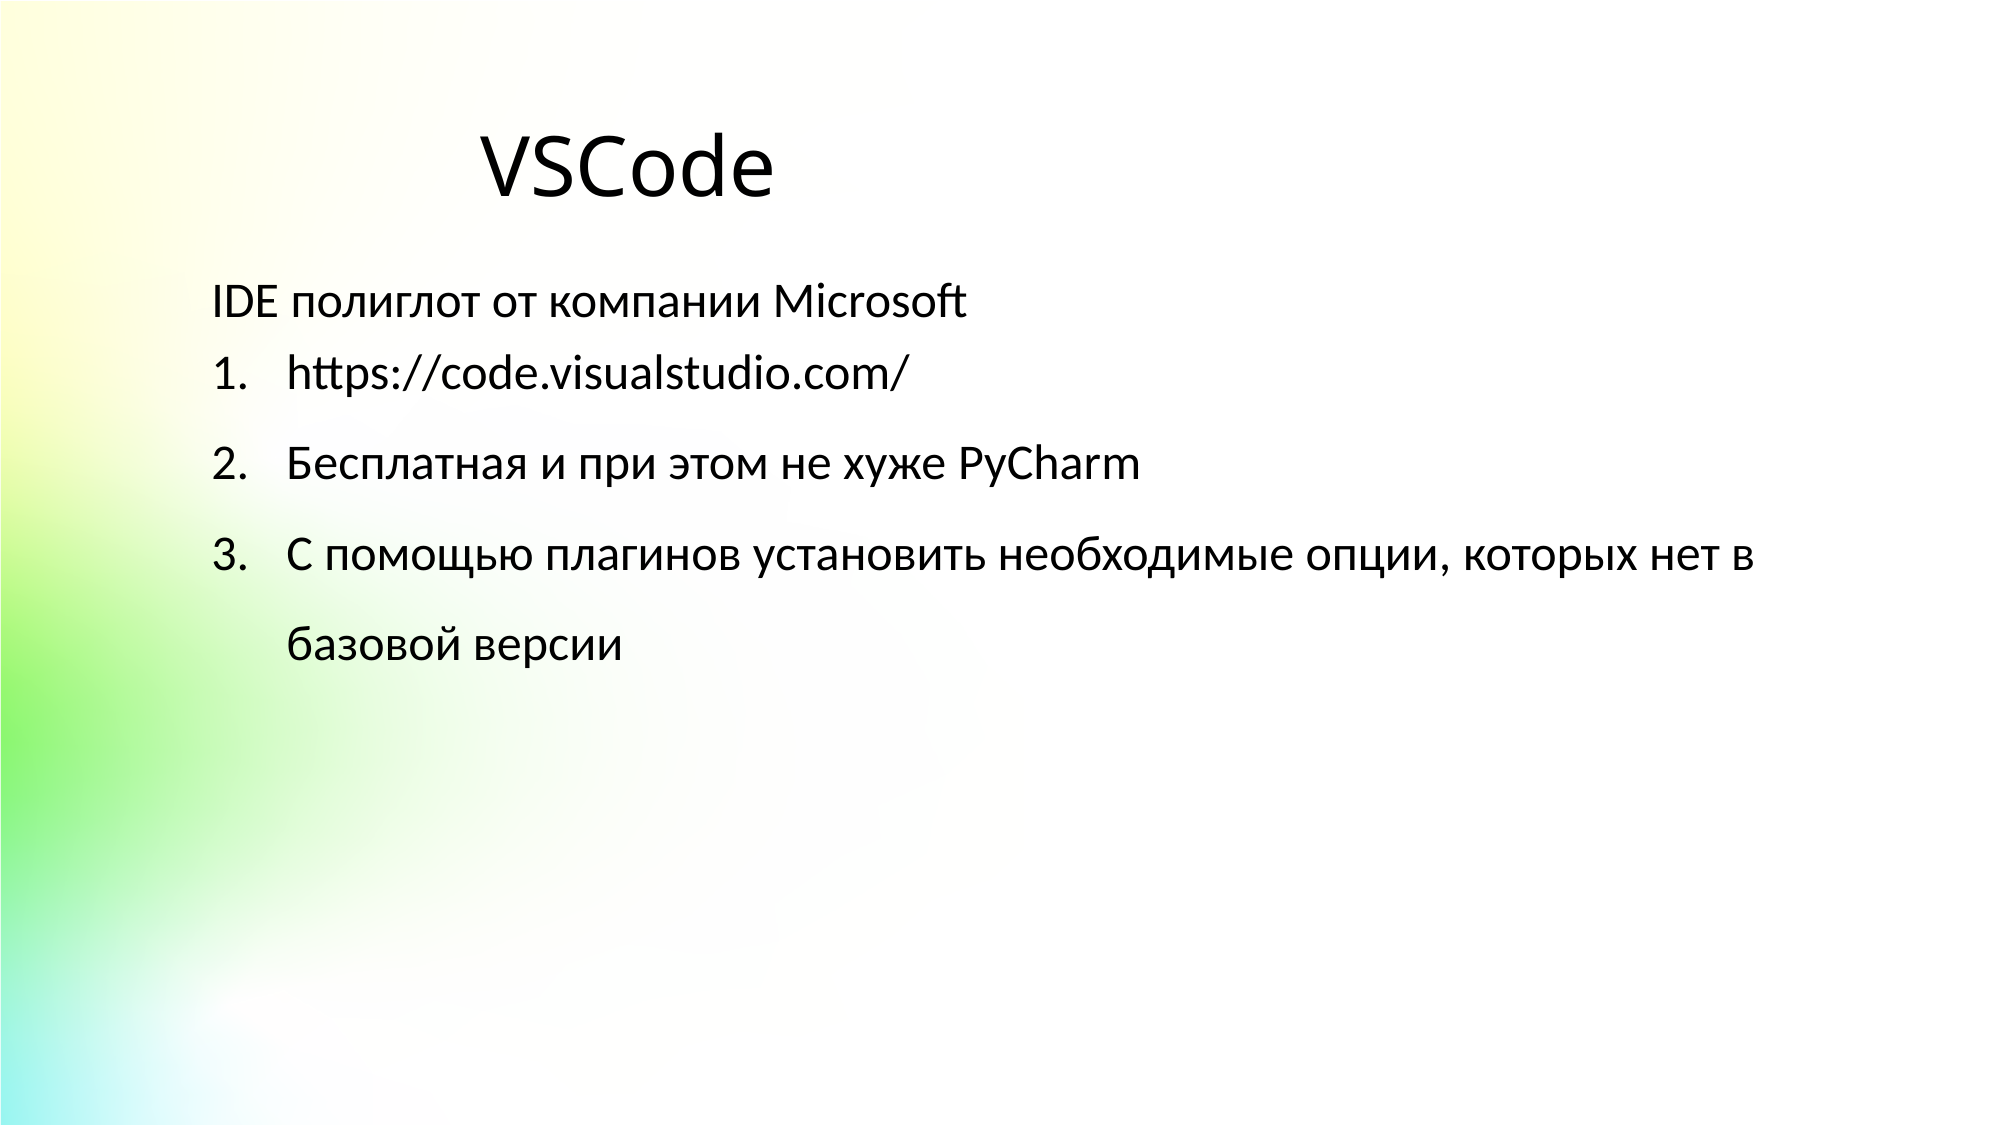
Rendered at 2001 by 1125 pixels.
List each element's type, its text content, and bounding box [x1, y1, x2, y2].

picture [1, 2, 1023, 1124]
text_box VSCode [480, 113, 2000, 207]
text_box IDE полиглот от компании Microsoft [196, 229, 1875, 335]
text_box https://code.visualstudio.com/ Бесплатная и при этом не хуже PyCharm С помощью плагинов установить необходимые опции, которых нет в базовой версии [196, 335, 1875, 768]
